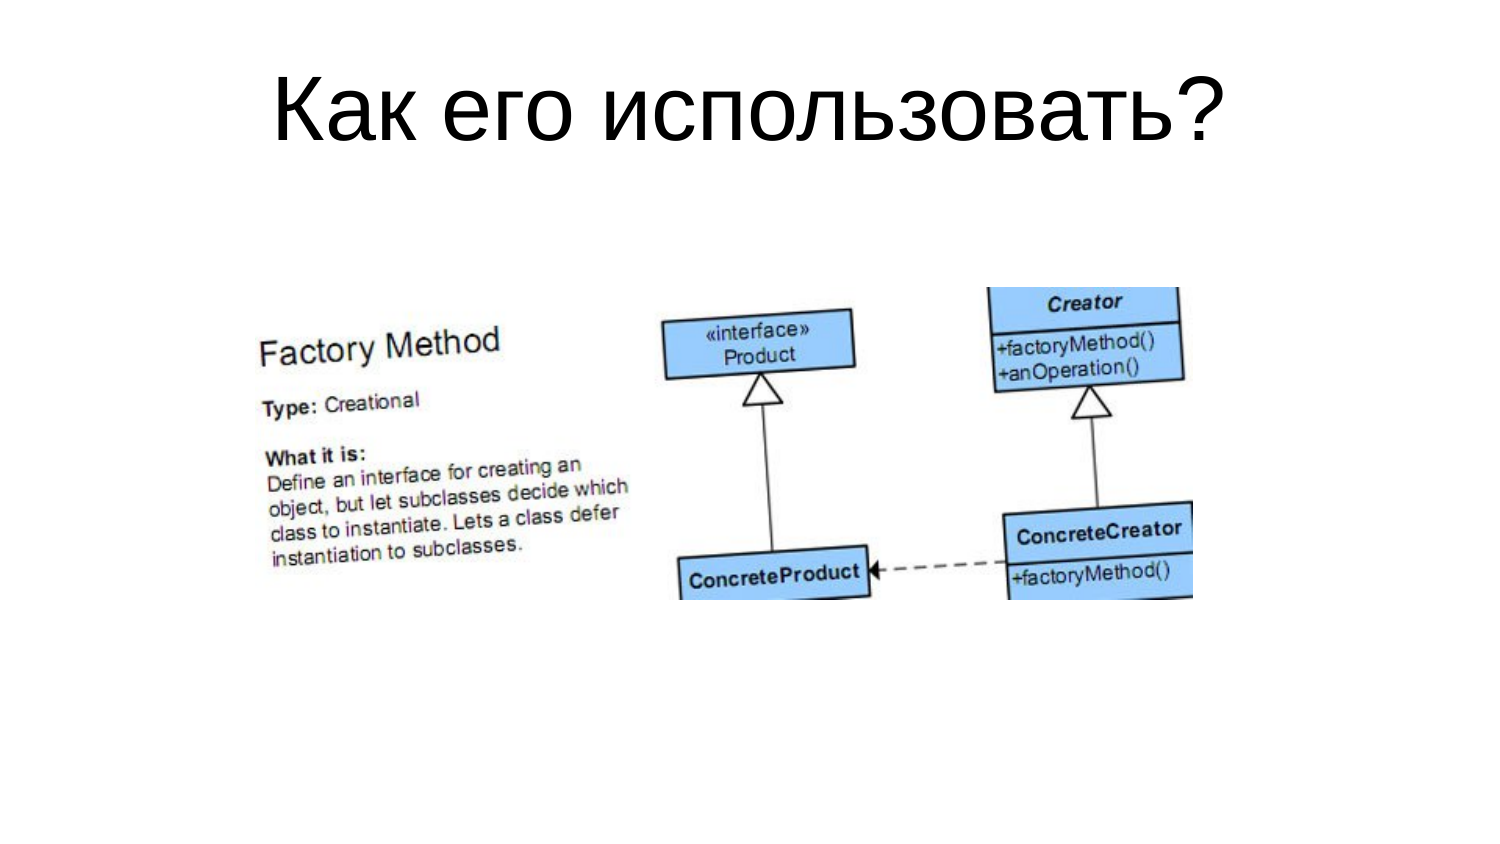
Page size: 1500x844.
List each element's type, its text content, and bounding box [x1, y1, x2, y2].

picture [254, 287, 1193, 601]
text_box Как его использовать? [75, 33, 1425, 175]
